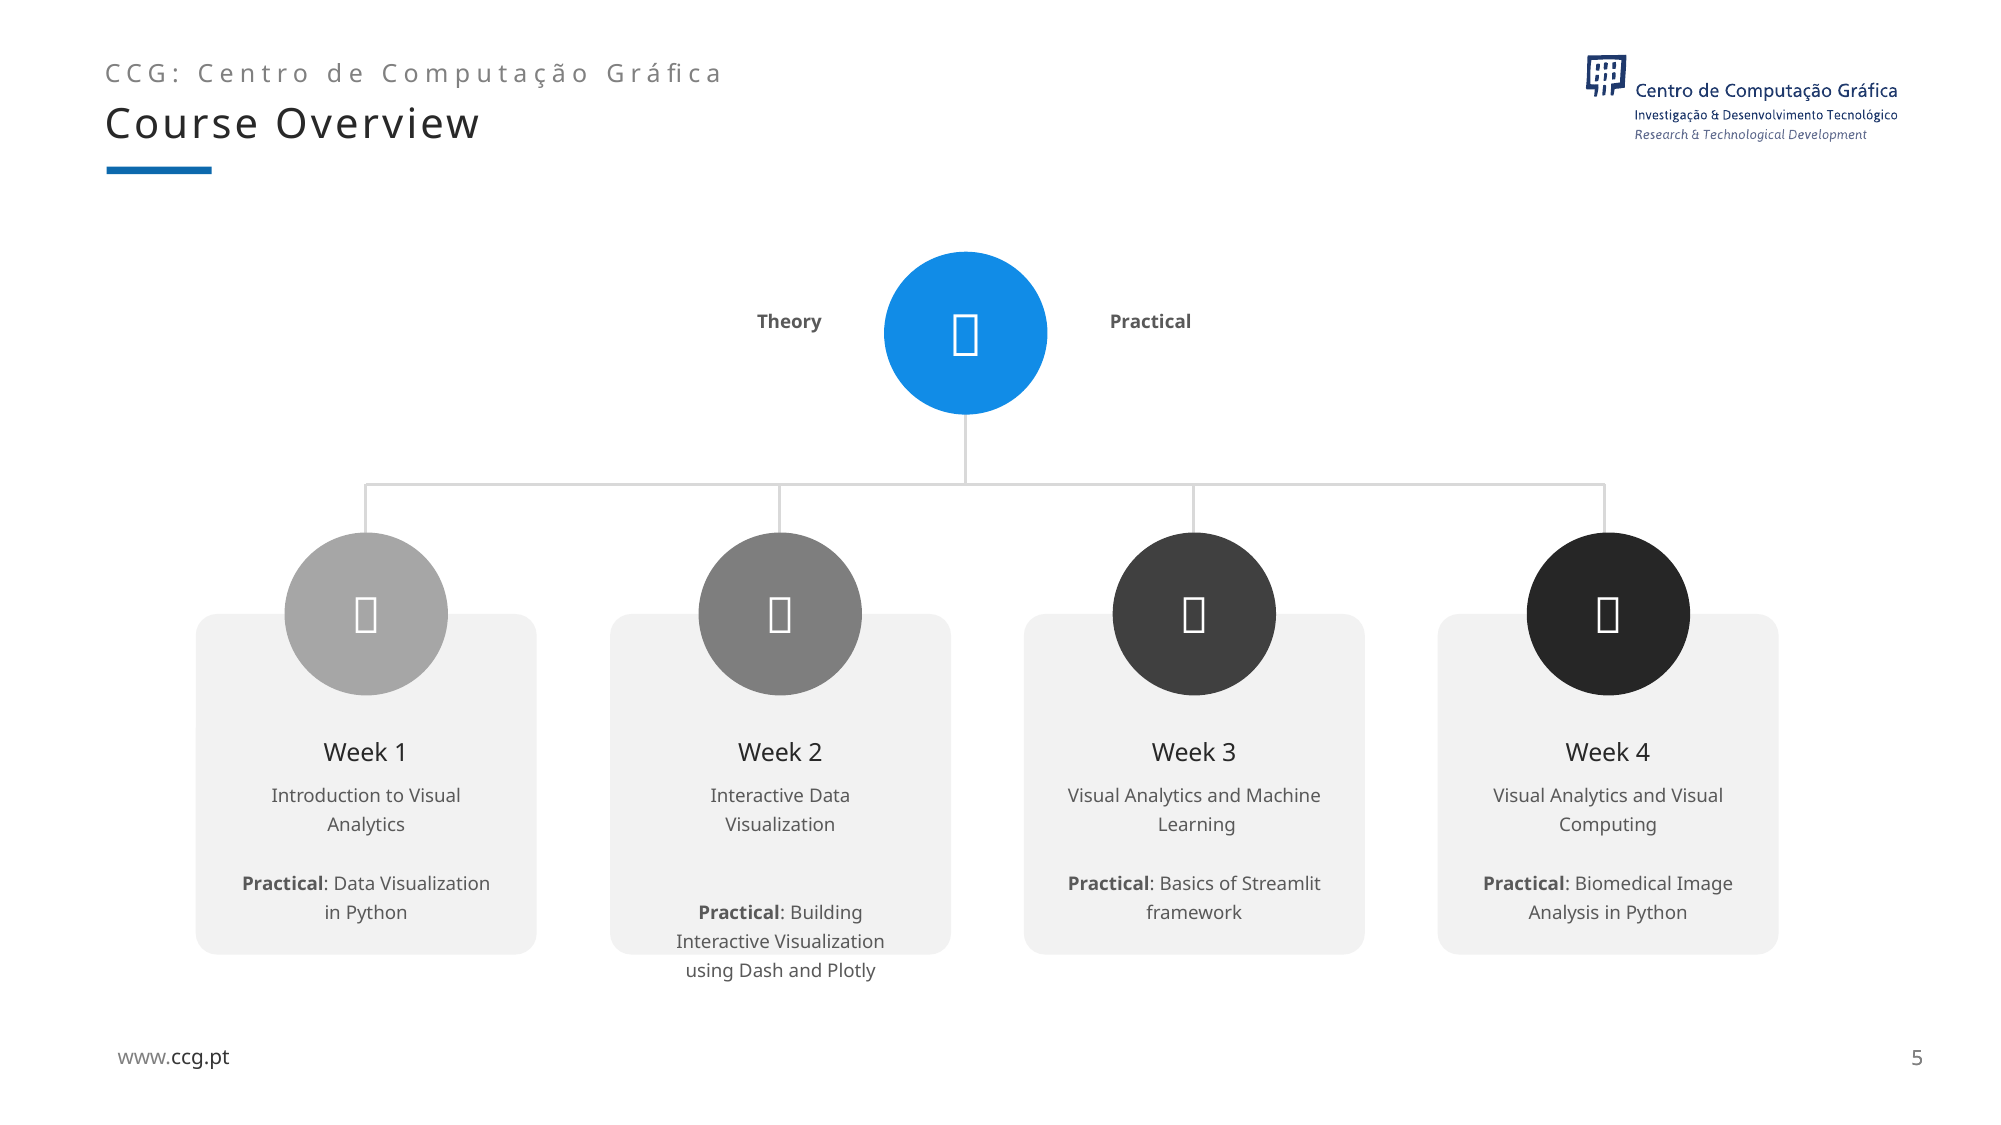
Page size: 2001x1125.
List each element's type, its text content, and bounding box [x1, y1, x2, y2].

text_box Visual Analytics and Visual Computing Practical: Biomedical Image Analysis in Python [1481, 776, 1736, 919]
text_box Theory [398, 302, 822, 364]
text_box  [284, 532, 448, 696]
text_box Interactive Data Visualization Practical: Building Interactive Visualization using Dash and Plotly [653, 776, 908, 939]
text_box Week 3 [1067, 736, 1322, 767]
text_box Week 1 [239, 736, 494, 767]
text_box [1436, 612, 1780, 956]
text_box [1022, 612, 1366, 956]
text_box  [1112, 562, 1277, 696]
text_box [609, 612, 953, 956]
text_box Week 4 [1481, 736, 1736, 767]
list Course Overview [104, 102, 1538, 153]
text_box Practical [1109, 302, 1534, 364]
text_box Week 2 [653, 736, 908, 767]
text_box  [884, 251, 1048, 406]
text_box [365, 406, 1605, 562]
text_box Introduction to Visual Analytics Practical: Data Visualization in Python [239, 776, 494, 919]
text_box  [698, 562, 862, 696]
text_box Visual Analytics and Machine Learning Practical: Basics of Streamlit framework [1067, 776, 1322, 939]
text_box  [1526, 532, 1691, 696]
text_box 5 [1881, 1026, 1953, 1091]
text_box [194, 612, 538, 956]
